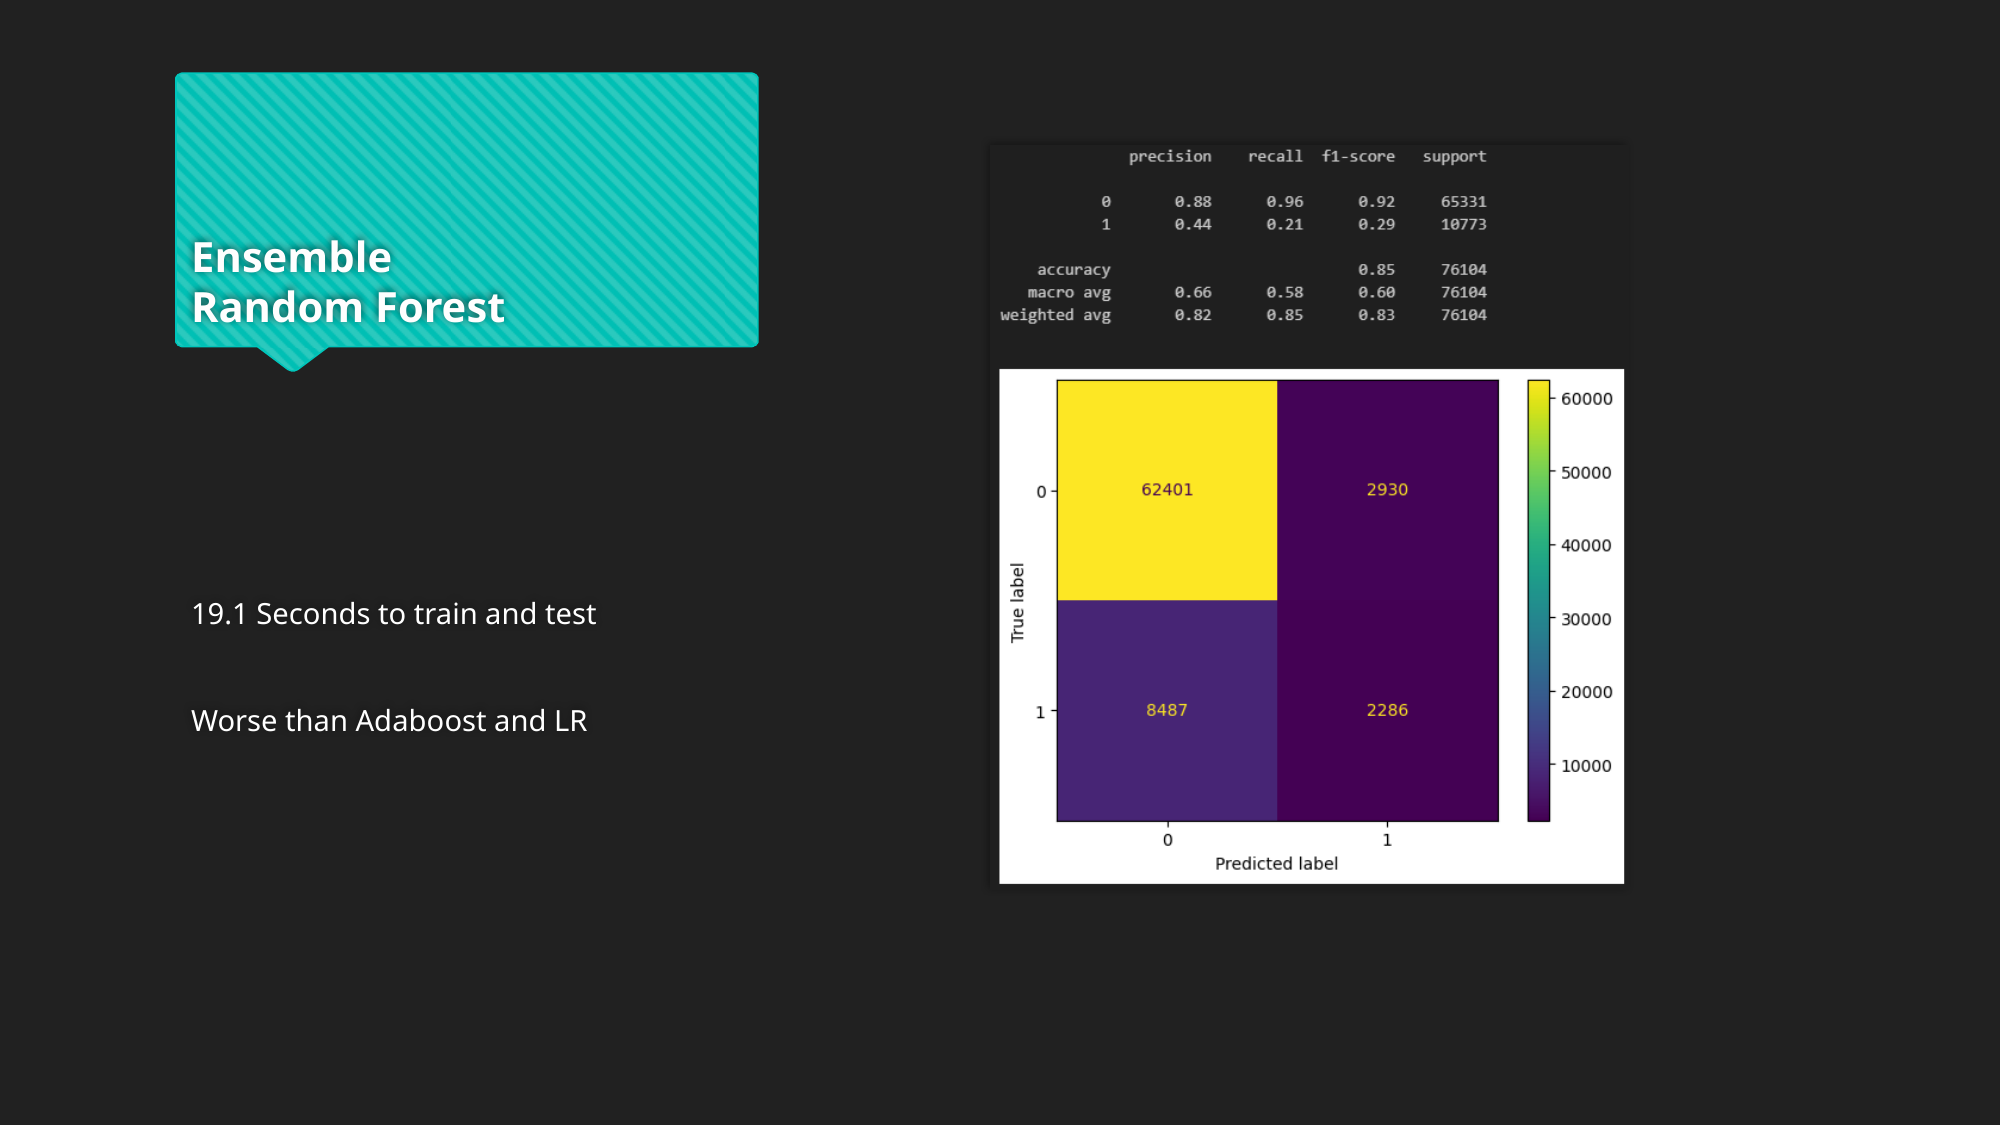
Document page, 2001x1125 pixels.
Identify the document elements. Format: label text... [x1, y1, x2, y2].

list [989, 144, 1629, 890]
title Ensemble Random Forest [176, 73, 758, 339]
list 19.1 Seconds to train and test Worse than Adaboost and LR [176, 370, 758, 962]
